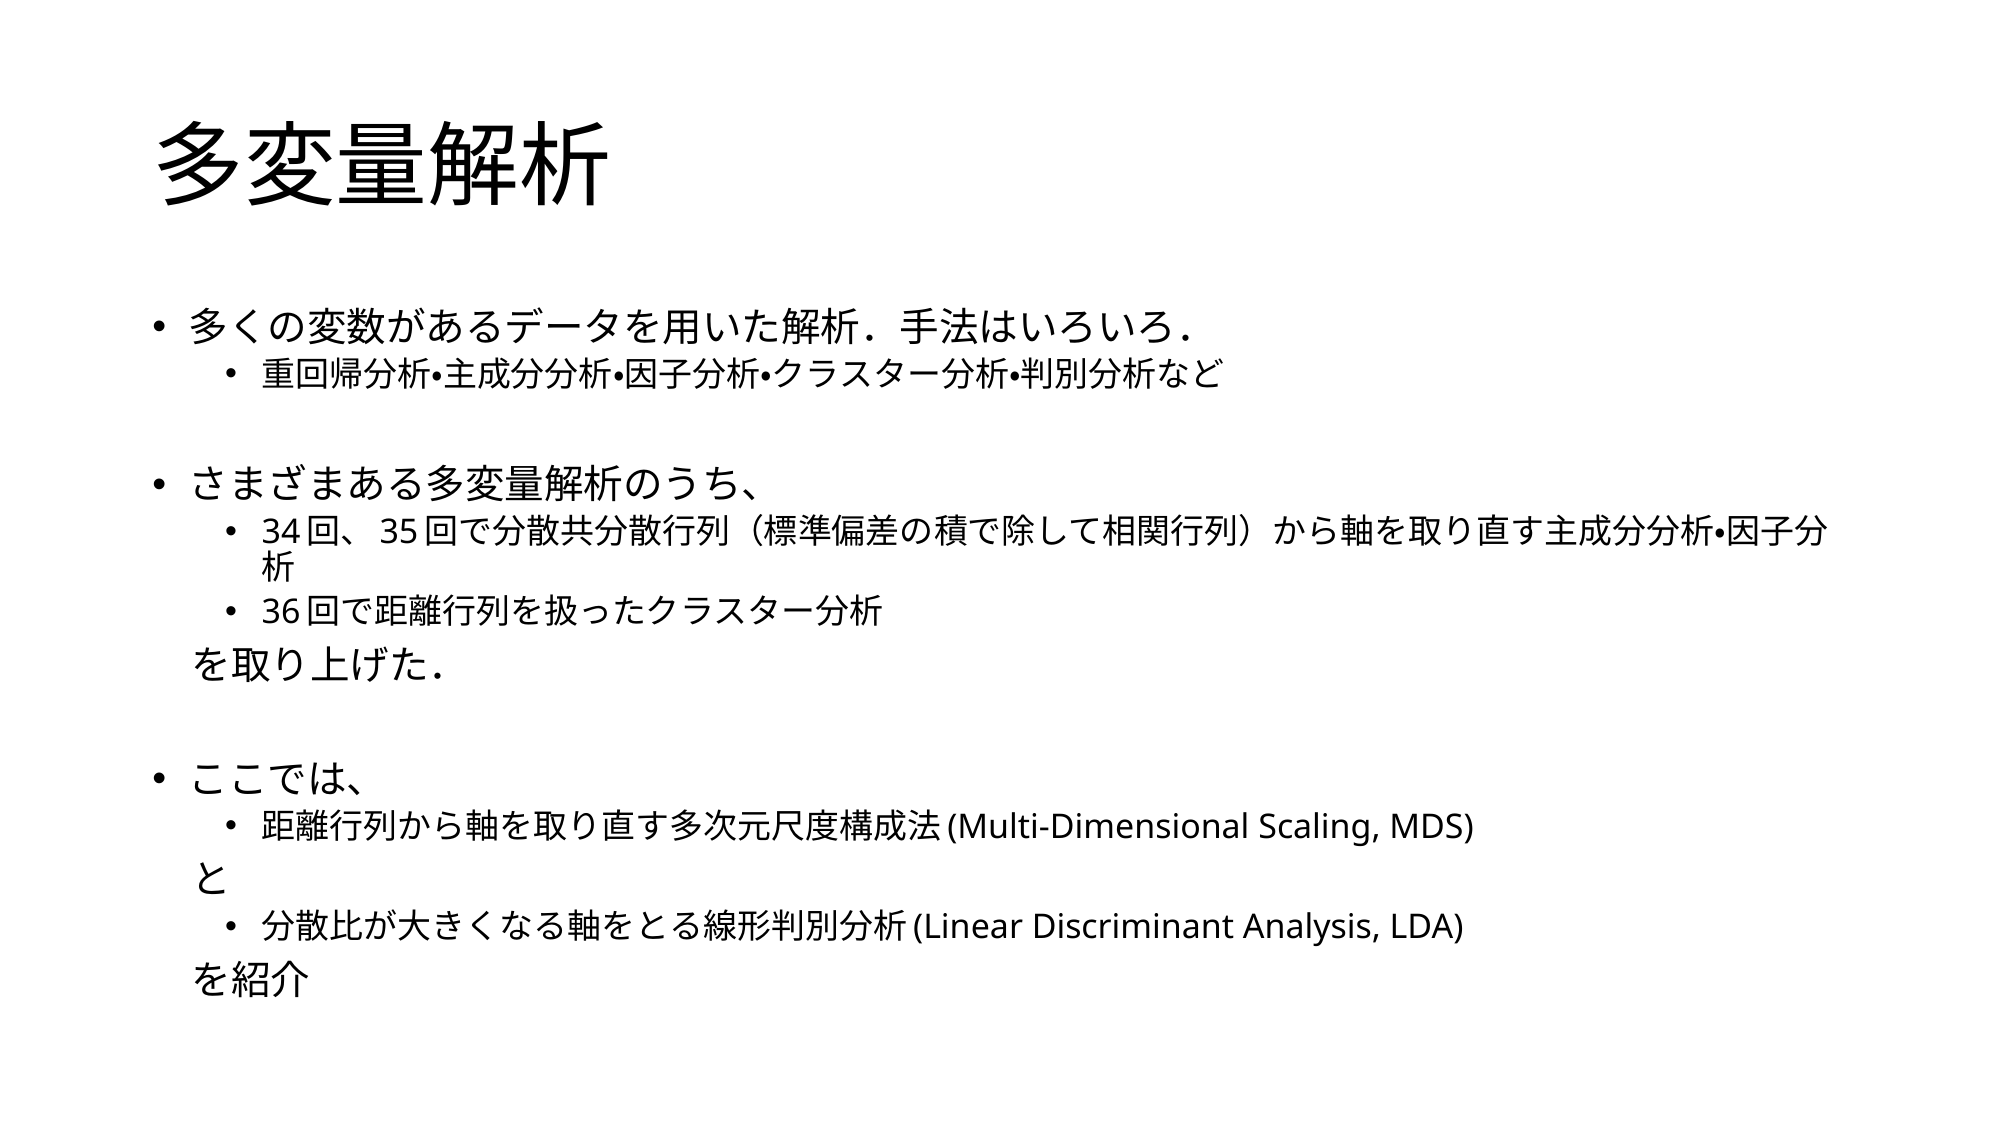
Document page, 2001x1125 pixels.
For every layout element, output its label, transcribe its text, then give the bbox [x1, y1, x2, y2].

list 多くの変数があるデータを用いた解析．手法はいろいろ． 重回帰分析・主成分分析・因子分析・クラスター分析・判別分析など さまざまある多変量解析のうち、 34回、35回で分散共分散行列（標準偏差の積で除して相関行列）から軸を取り直す主成分分析・因子分析 36回で距離行列を扱ったクラスター分析 を取り上げた． ここでは、 距離行列から軸を取り直す多次元尺度構成法(Multi-Dimensional Scaling, MDS) と 分散比が大きくなる軸をとる線形判別分析(Linear Discriminant Analysis, LDA) を紹介 [137, 299, 1863, 1014]
title 多変量解析 [137, 59, 1863, 278]
